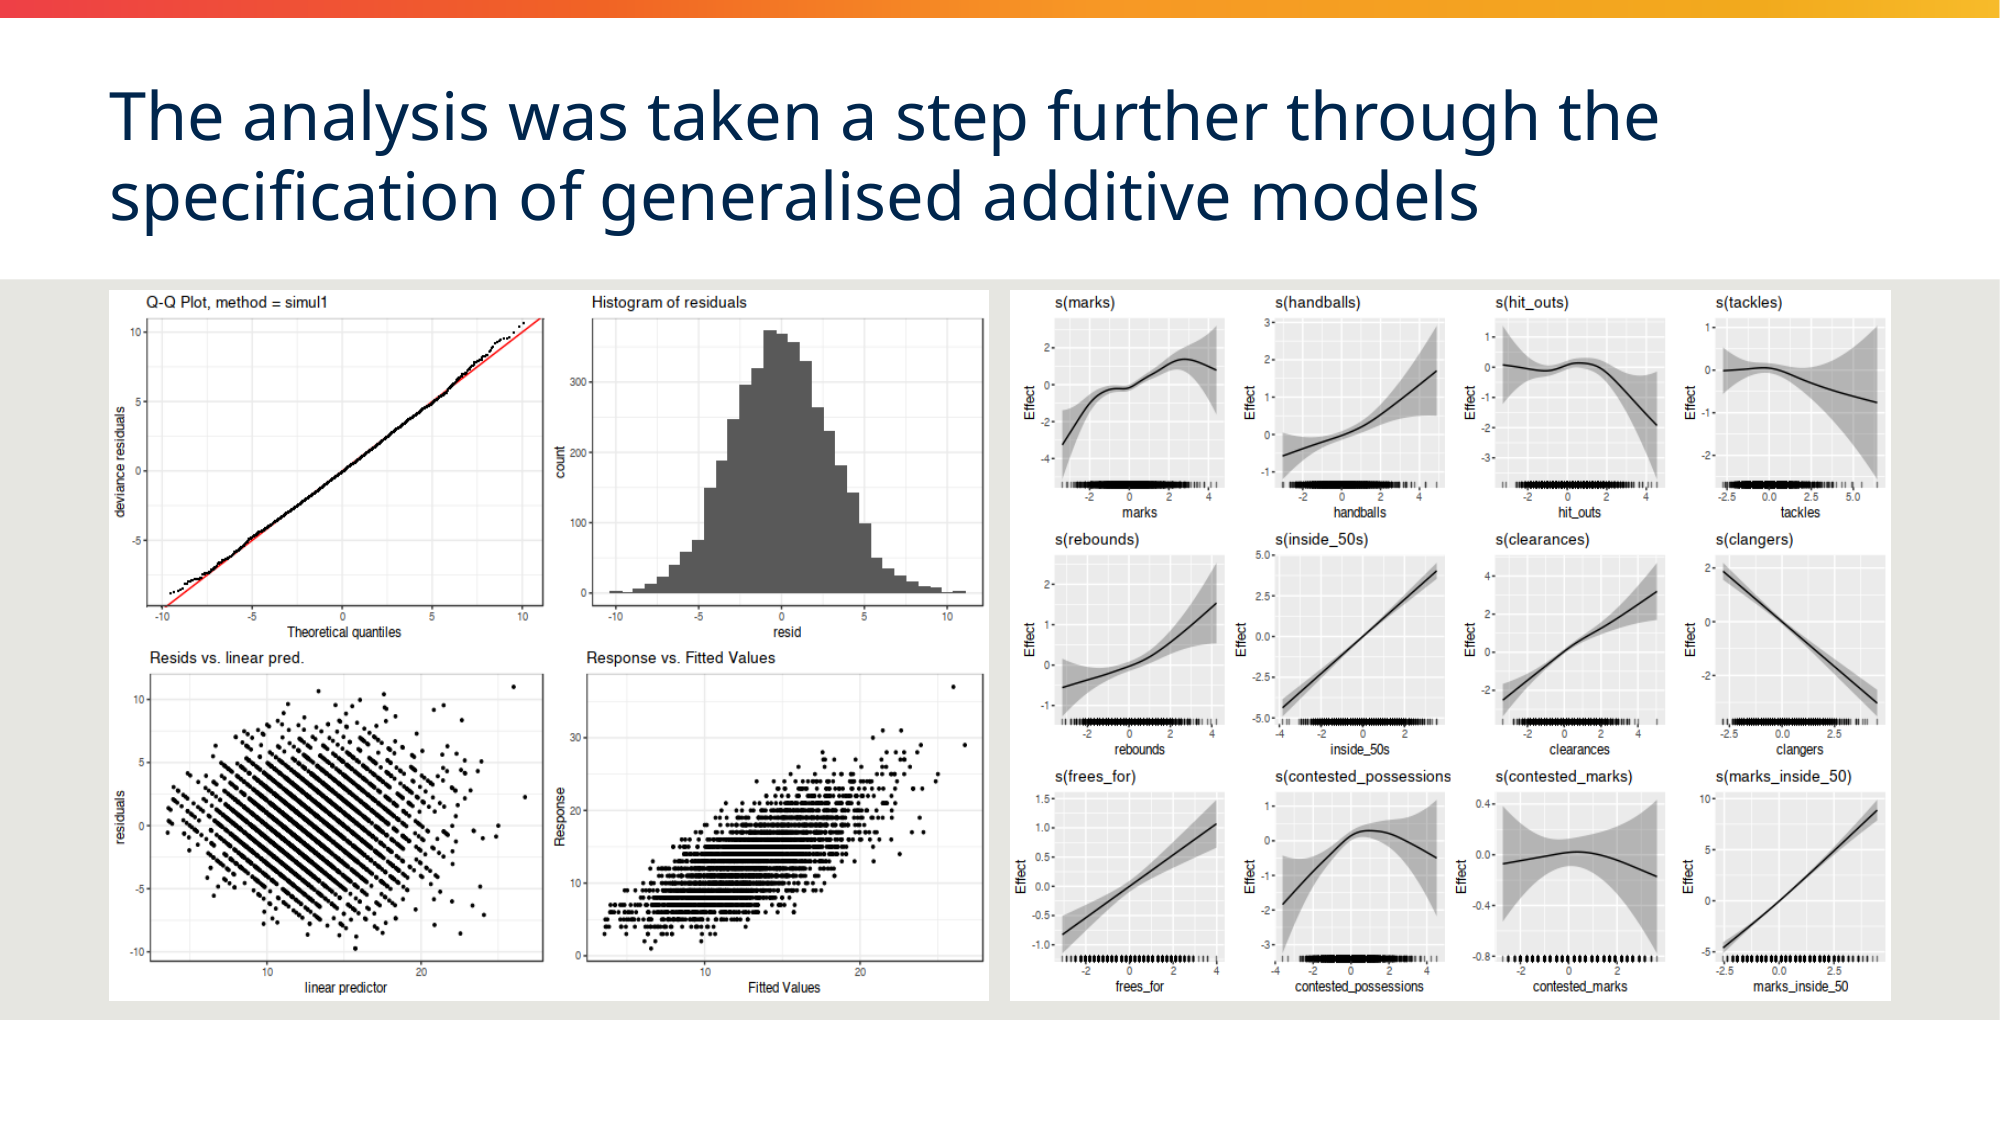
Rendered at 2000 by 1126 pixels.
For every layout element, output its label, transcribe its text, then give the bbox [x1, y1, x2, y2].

picture [109, 290, 990, 1001]
list The analysis was taken a step further through the specification of generalised additive models [109, 110, 1891, 197]
picture [1010, 290, 1891, 1001]
picture [0, 0, 2000, 18]
